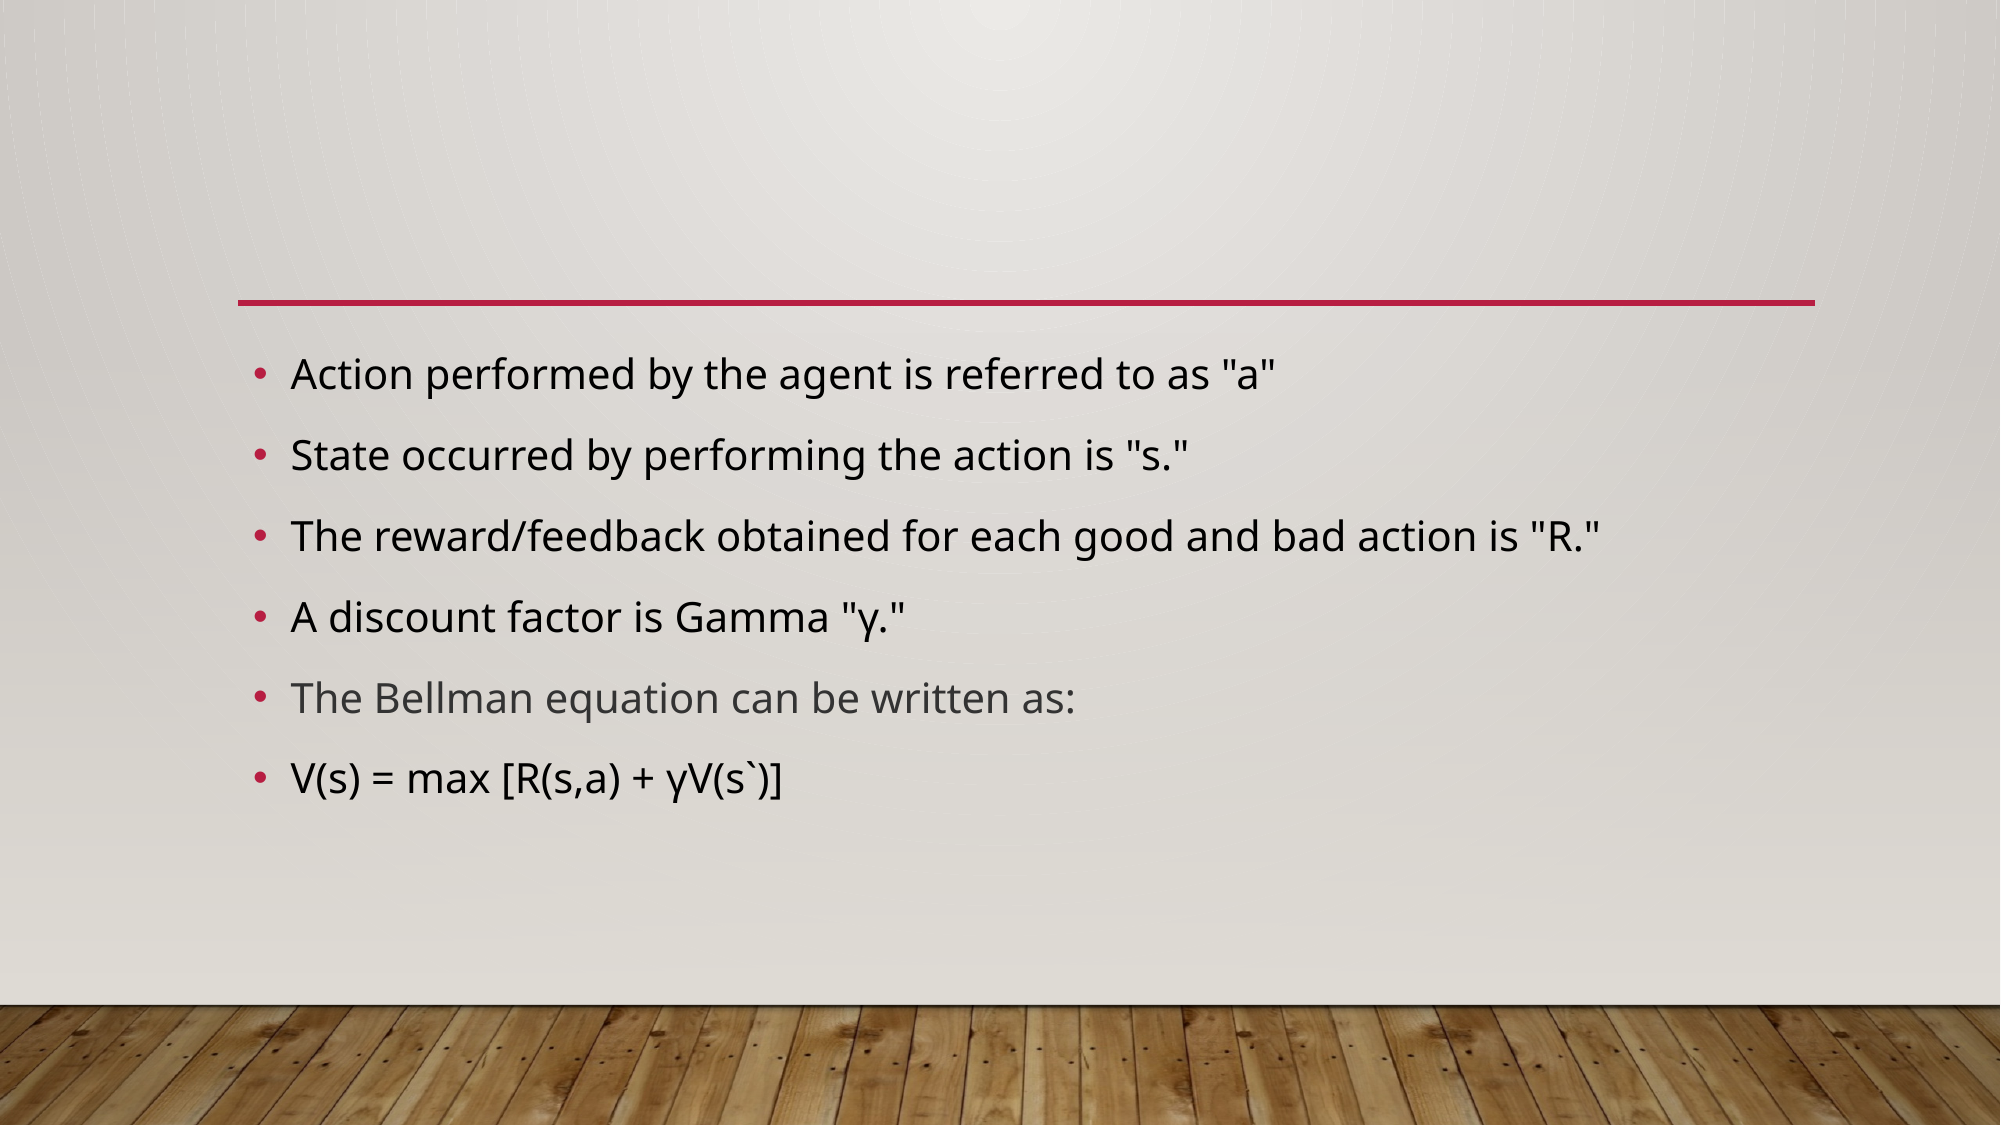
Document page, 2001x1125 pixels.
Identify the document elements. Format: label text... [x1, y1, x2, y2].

list Action performed by the agent is referred to as "a" State occurred by performing the action is "s." The reward/feedback obtained for each good and bad action is "R." A discount factor is Gamma "γ." The Bellman equation can be written as: V(s) = max [R(s,a) + γV(s`)] [238, 330, 1814, 897]
picture [0, 1005, 2000, 1125]
